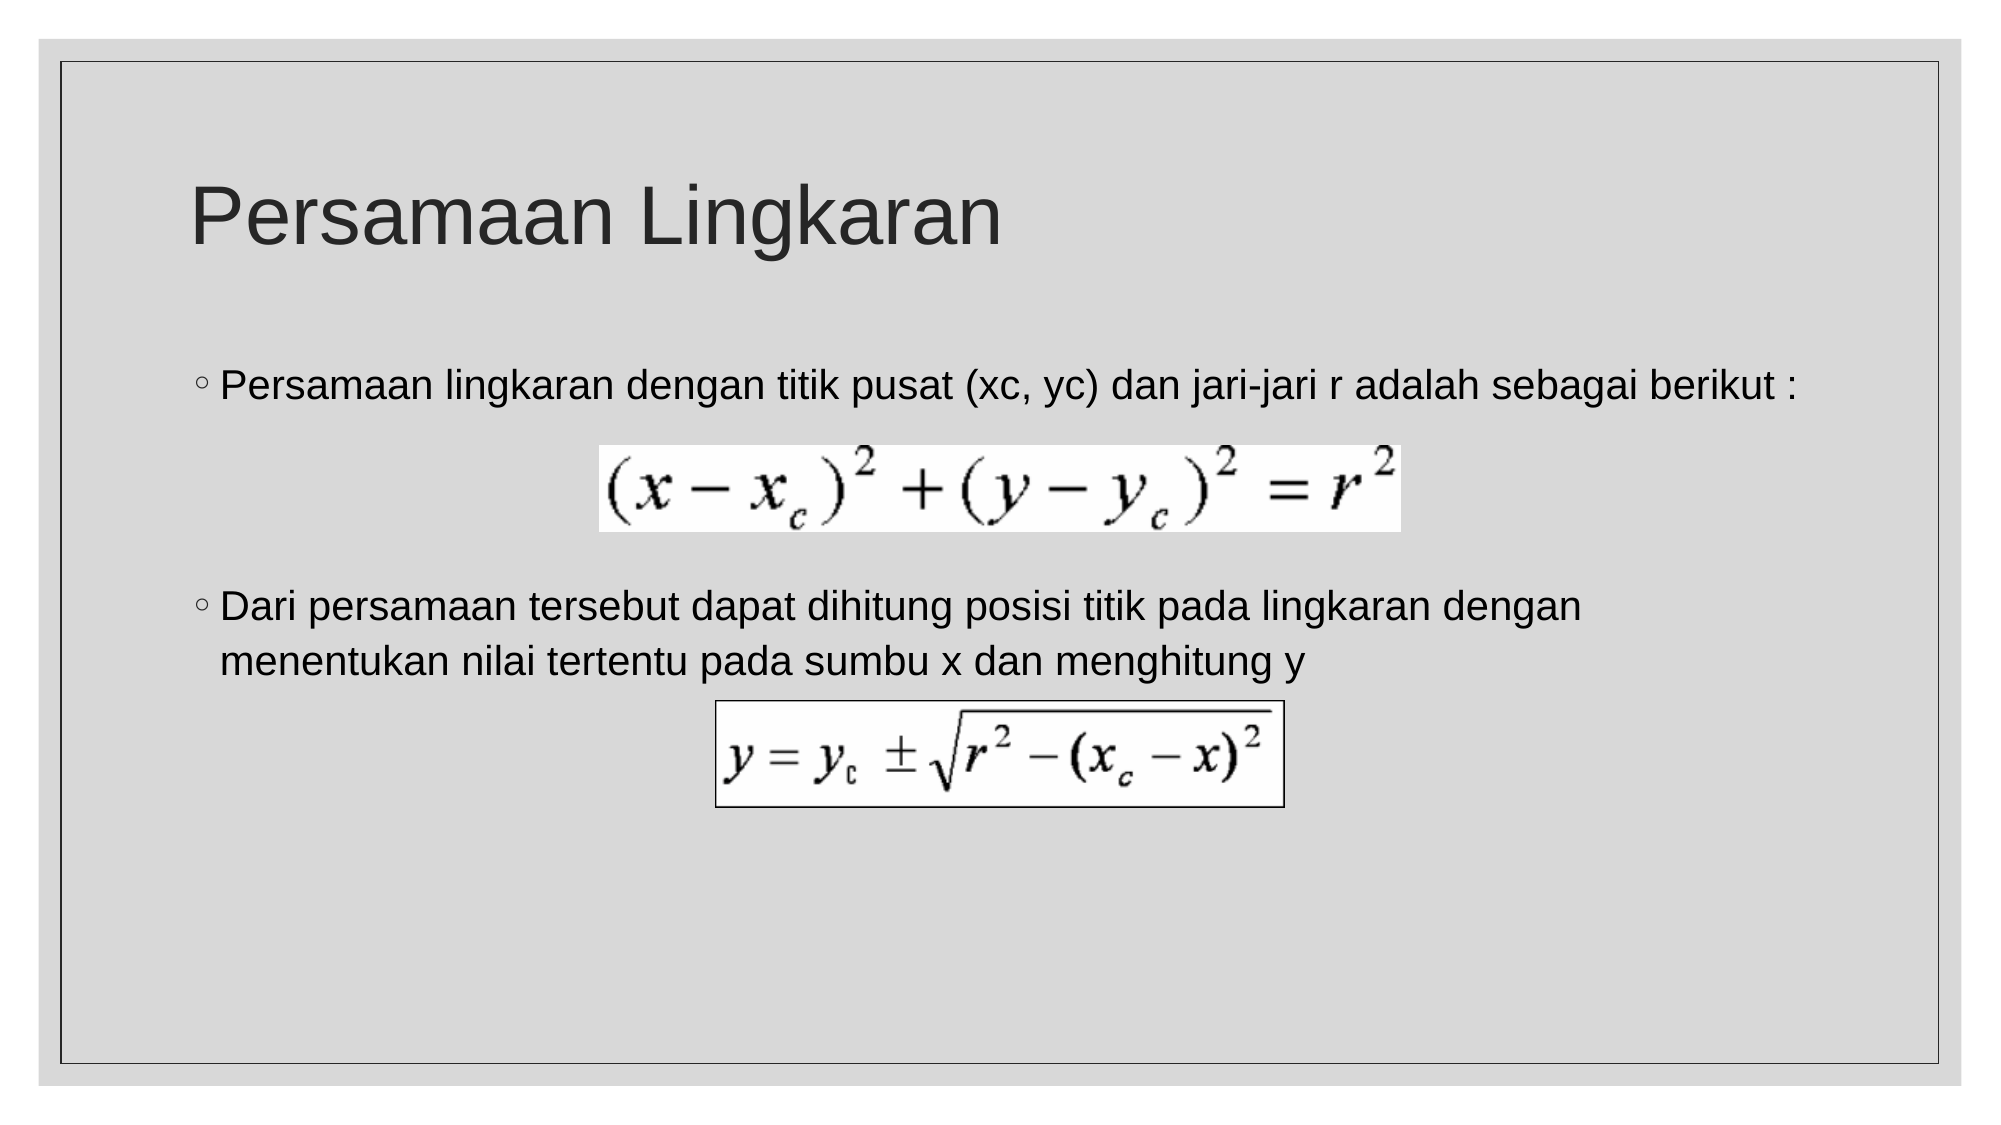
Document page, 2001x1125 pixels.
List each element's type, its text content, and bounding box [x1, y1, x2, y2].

picture [715, 700, 1285, 808]
picture [599, 445, 1401, 532]
list Persamaan lingkaran dengan titik pusat (xc, yc) dan jari-jari r adalah sebagai berikut : Dari persamaan tersebut dapat dihitung posisi titik pada lingkaran dengan menentukan nilai tertentu pada sumbu x dan menghitung y [174, 345, 1825, 977]
title Persamaan Lingkaran [174, 105, 1825, 331]
